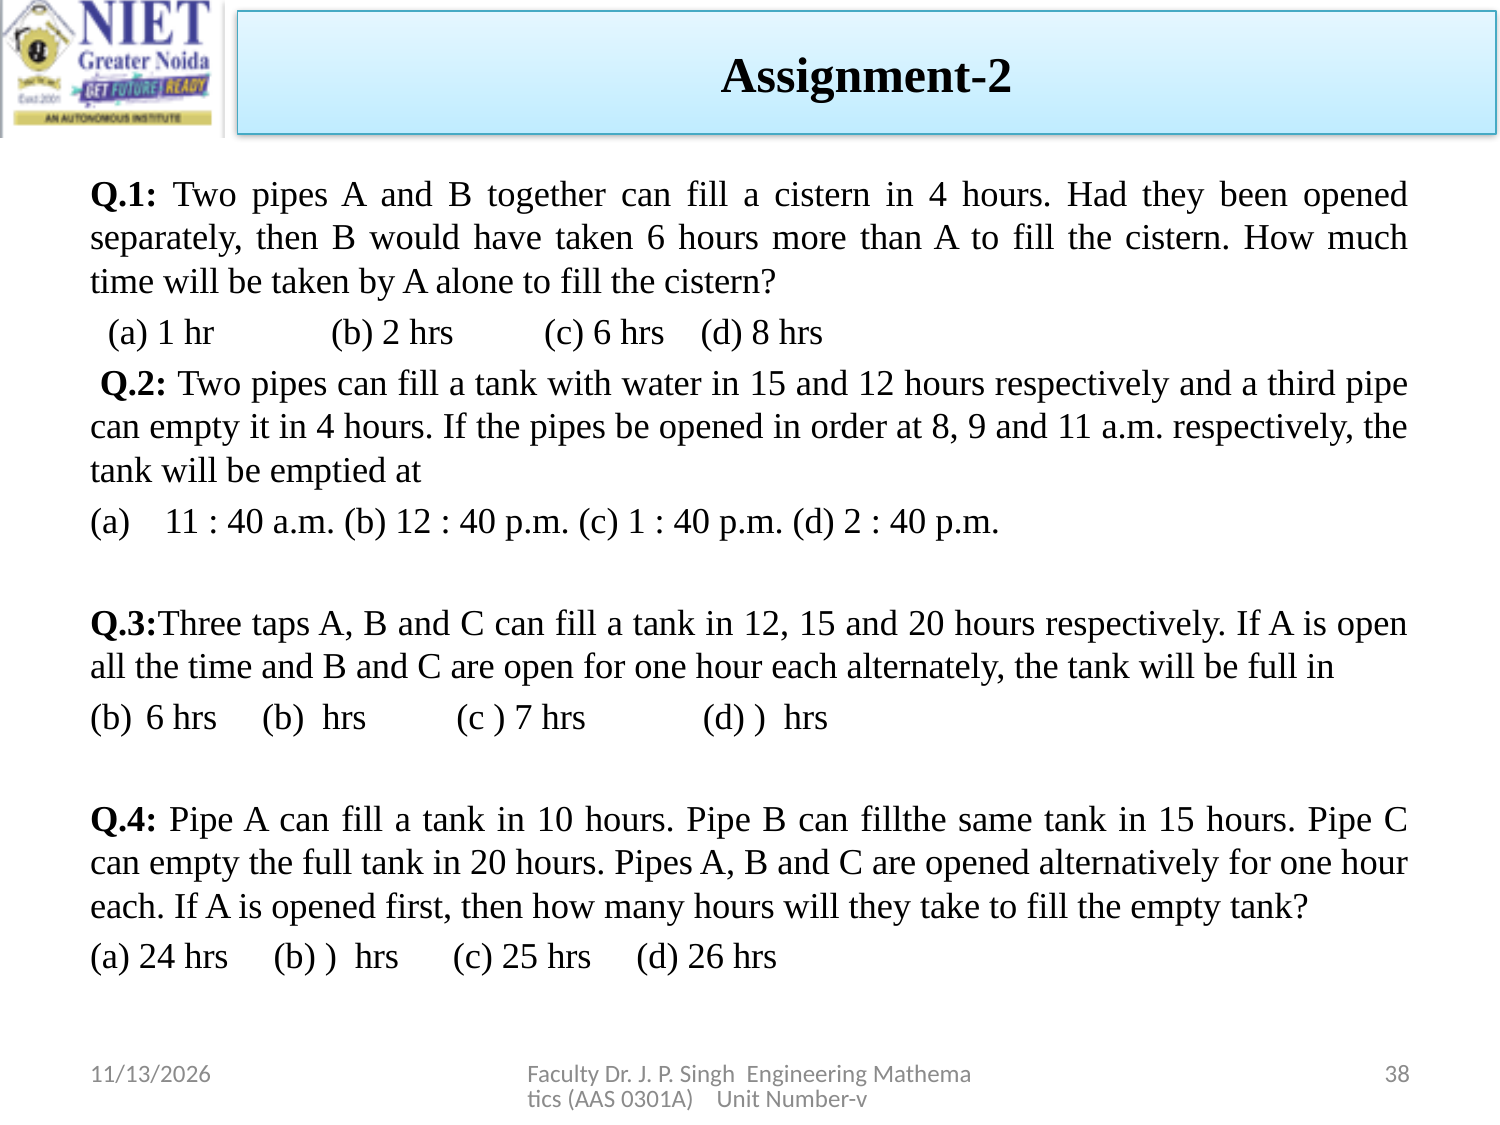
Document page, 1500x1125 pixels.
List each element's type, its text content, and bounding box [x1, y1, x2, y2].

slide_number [75, 1042, 425, 1103]
footer Faculty Dr. J. P. Singh Engineering Mathematics (AAS 0301A) Unit Number-v [512, 1042, 988, 1103]
title Assignment-2 [237, 10, 1497, 135]
slide_number 38 [1074, 1042, 1425, 1103]
picture [0, 0, 225, 138]
